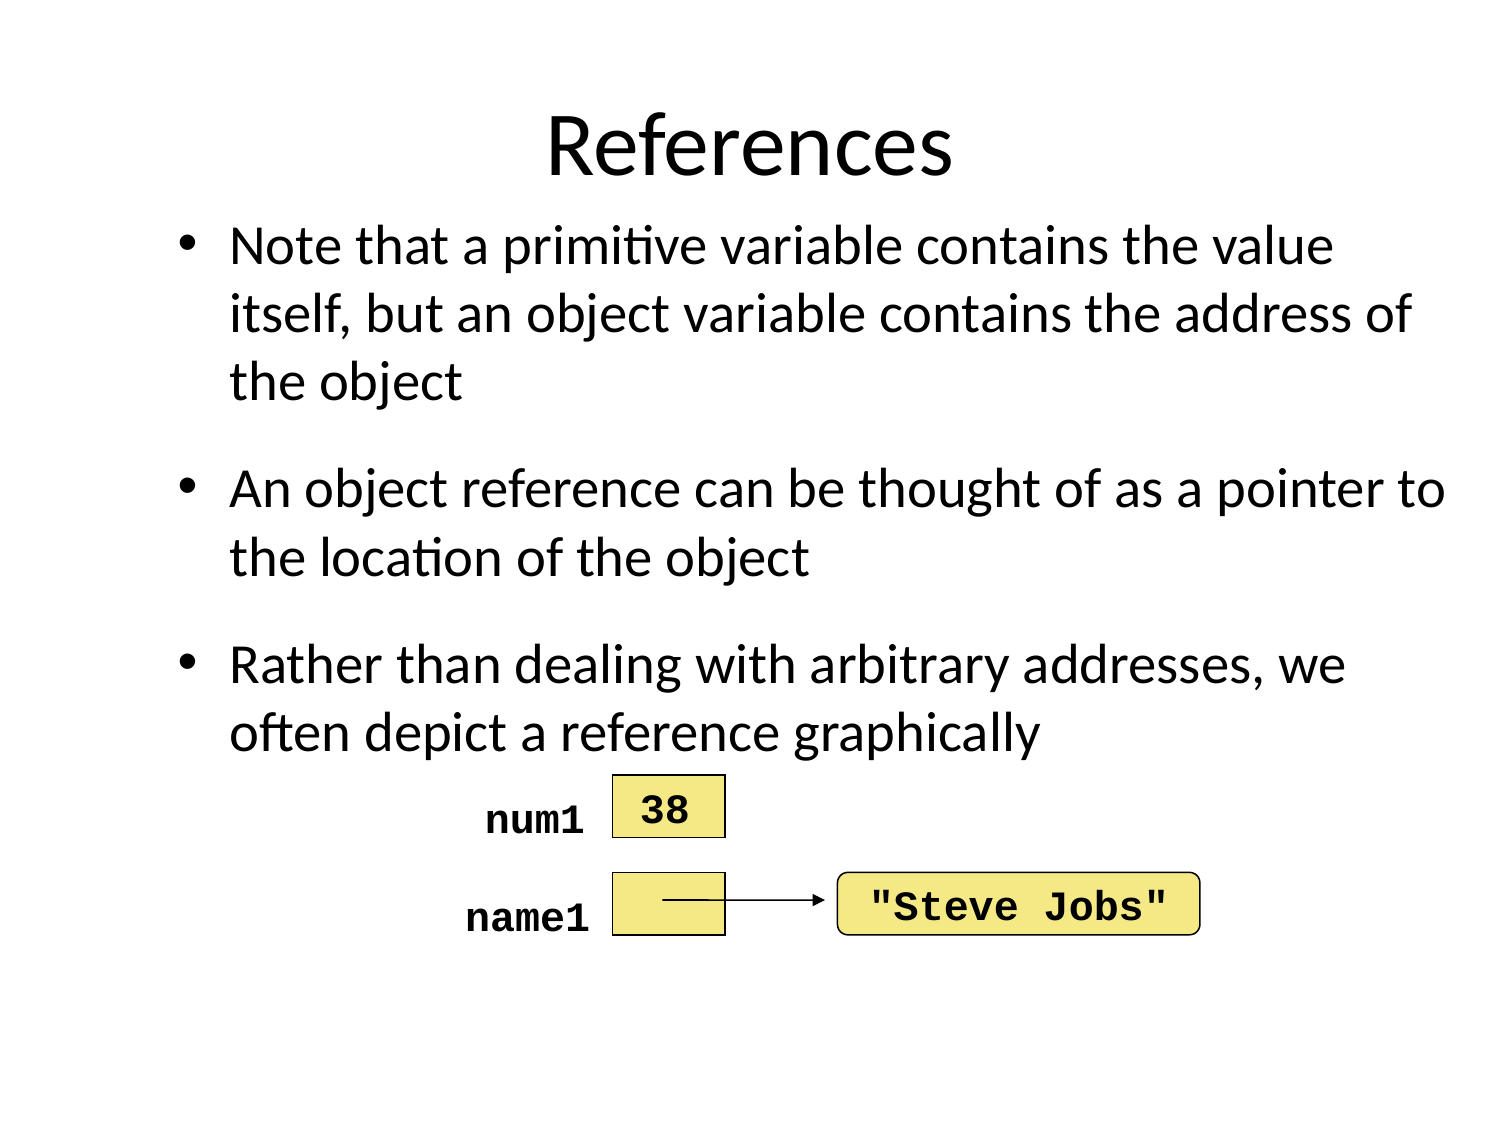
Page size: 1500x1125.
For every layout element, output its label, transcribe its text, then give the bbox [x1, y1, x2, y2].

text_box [449, 774, 1201, 948]
title References [75, 45, 1425, 233]
list Note that a primitive variable contains the value itself, but an object variable contains the address of the object An object reference can be thought of as a pointer to the location of the object Rather than dealing with arbitrary addresses, we often depict a reference graphically [162, 200, 1463, 775]
